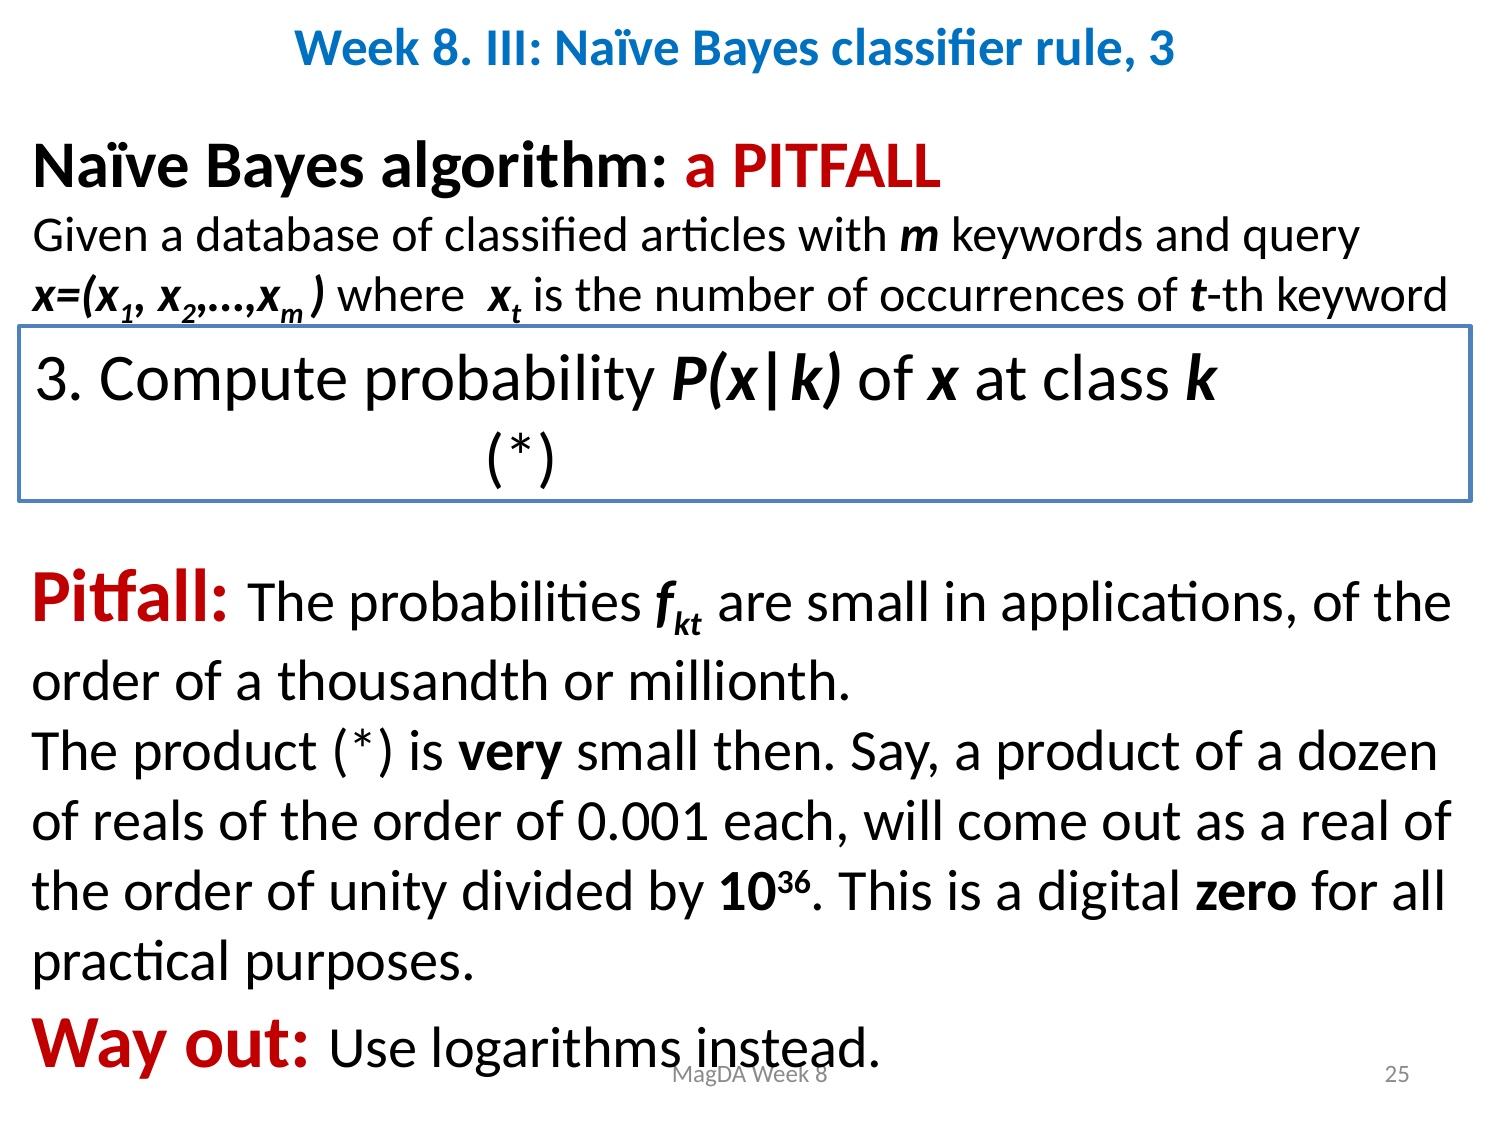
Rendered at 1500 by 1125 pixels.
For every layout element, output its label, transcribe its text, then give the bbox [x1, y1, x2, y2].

text_box Pitfall: The probabilities fkt are small in applications, of the order of a thousandth or millionth. The product (*) is very small then. Say, a product of a dozen of reals of the order of 0.001 each, will come out as a real of the order of unity divided by 1036. This is a digital zero for all practical purposes. Way out: Use logarithms instead. [16, 538, 1497, 1125]
title Week 8. III: Naïve Bayes classifier rule, 3 [17, 3, 1454, 85]
list Naïve Bayes algorithm: a PITFALL Given a database of classified articles with m keywords and query x=(x1, x2,…,xm ) where xt is the number of occurrences of t-th keyword [17, 113, 1483, 327]
